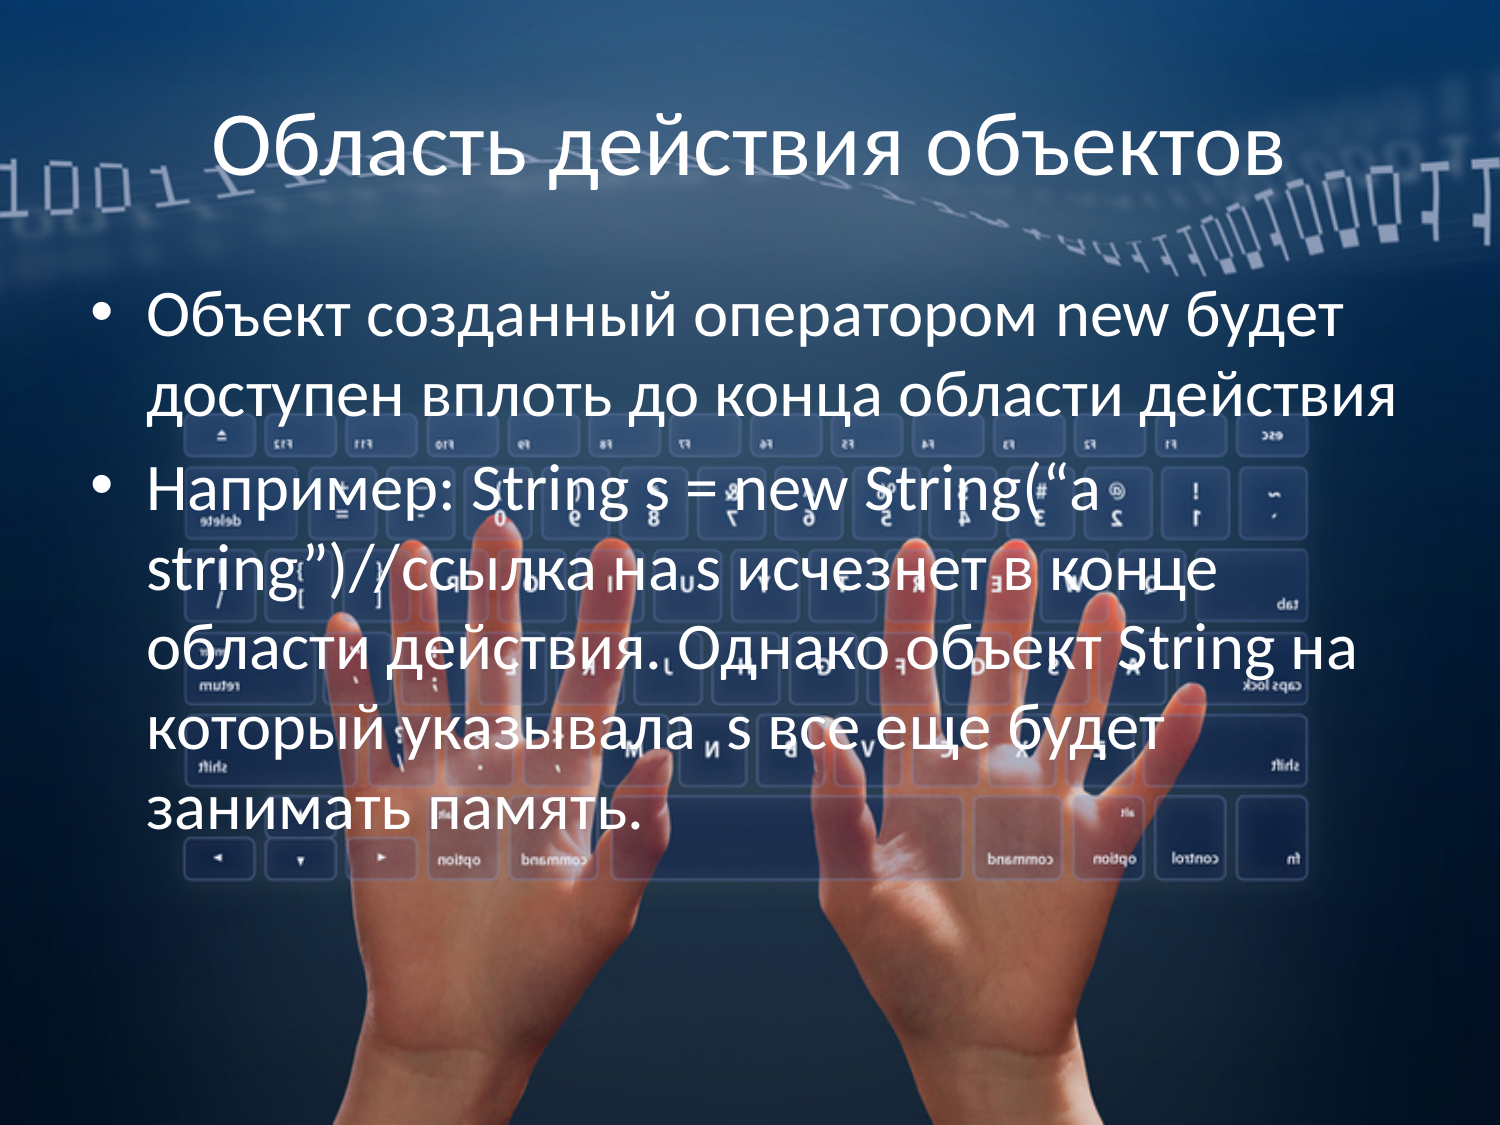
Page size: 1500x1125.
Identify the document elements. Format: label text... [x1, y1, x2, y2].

title Область действия объектов [75, 45, 1425, 233]
picture [0, 0, 1500, 1125]
list Объект созданный оператором new будет доступен вплоть до конца области действия Например: String s = new String(“a string”)//ссылка на s исчезнет в конце области действия. Однако объект String на который указывала s все еще будет занимать память. [75, 262, 1425, 1005]
